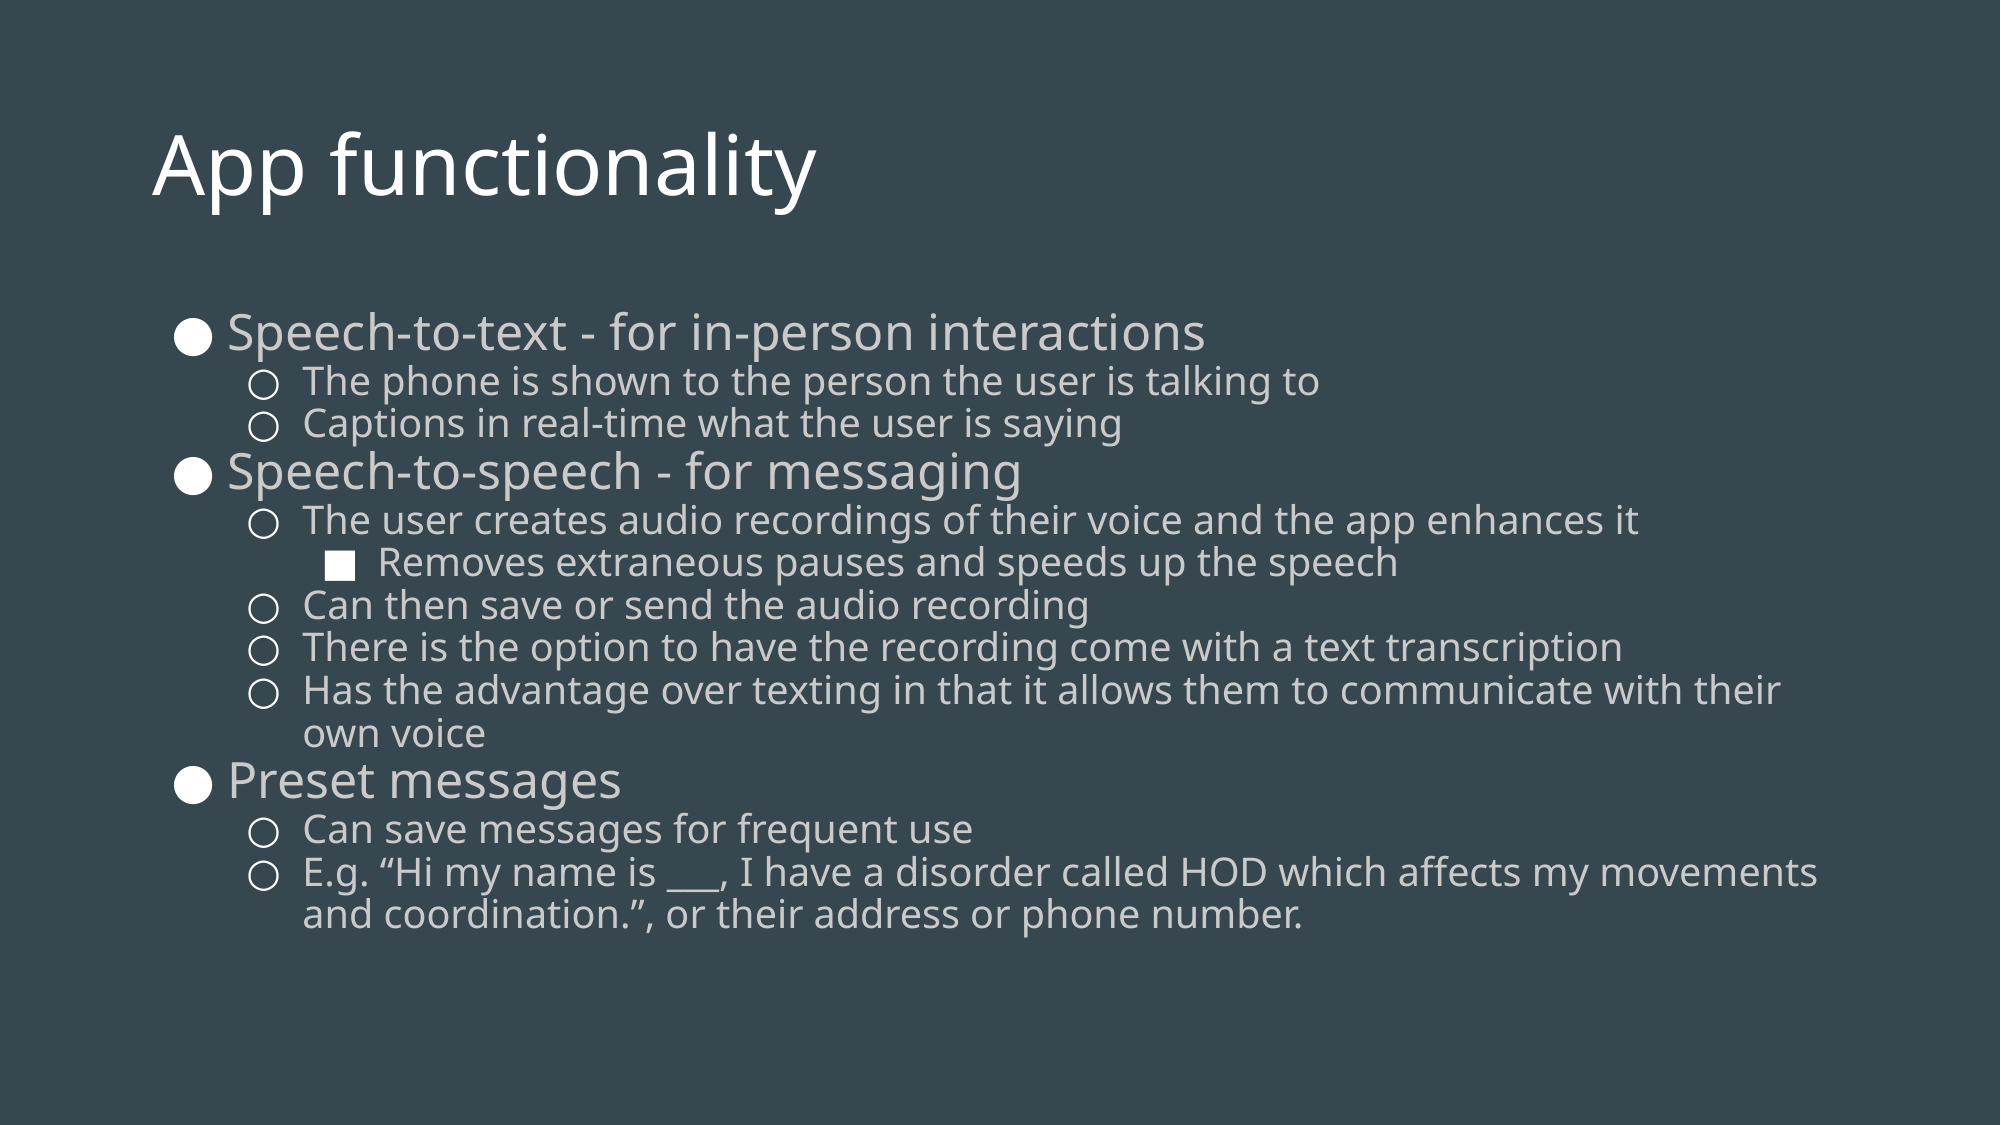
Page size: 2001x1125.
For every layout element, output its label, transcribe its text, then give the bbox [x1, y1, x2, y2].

list Speech-to-text - for in-person interactions The phone is shown to the person the user is talking to Captions in real-time what the user is saying Speech-to-speech - for messaging The user creates audio recordings of their voice and the app enhances it Removes extraneous pauses and speeds up the speech Can then save or send the audio recording There is the option to have the recording come with a text transcription Has the advantage over texting in that it allows them to communicate with their own voice Preset messages Can save messages for frequent use E.g. “Hi my name is ___, I have a disorder called HOD which affects my movements and coordination.”, or their address or phone number. [137, 299, 1863, 1125]
title App functionality [137, 59, 1863, 278]
